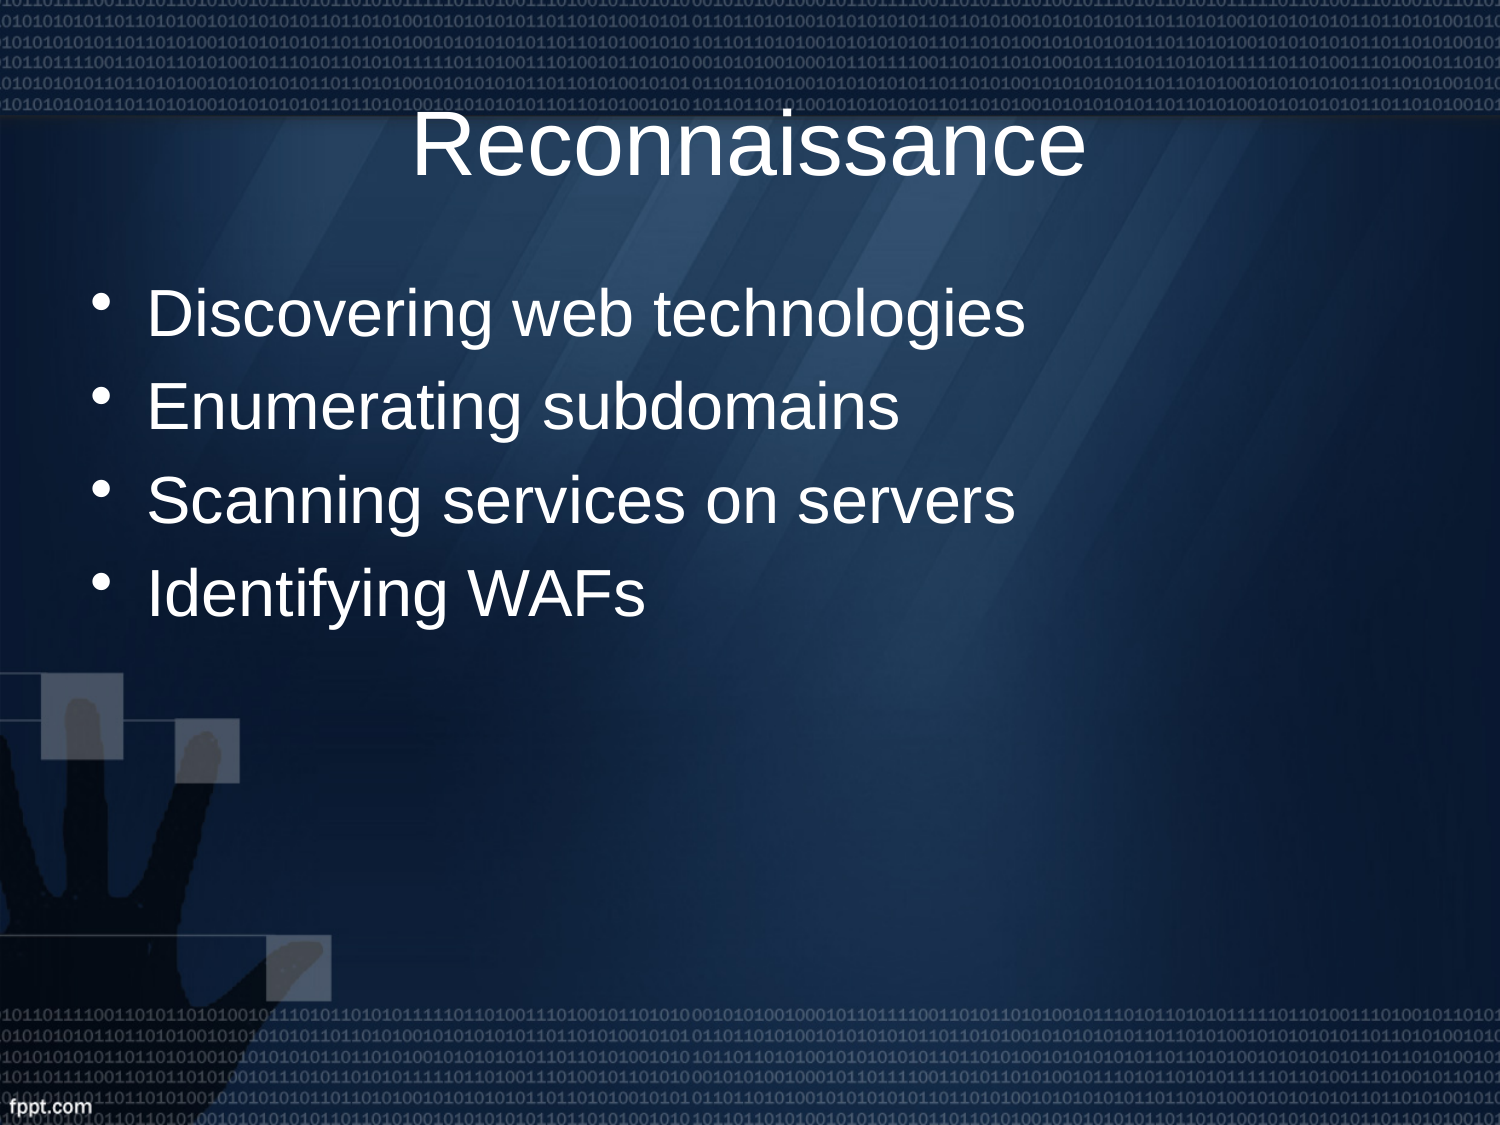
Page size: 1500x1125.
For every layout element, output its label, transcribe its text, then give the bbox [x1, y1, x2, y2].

picture [0, 0, 1500, 1125]
text_box Discovering web technologies Enumerating subdomains Scanning services on servers Identifying WAFs [74, 262, 1425, 1005]
title Reconnaissance [75, 45, 1425, 233]
